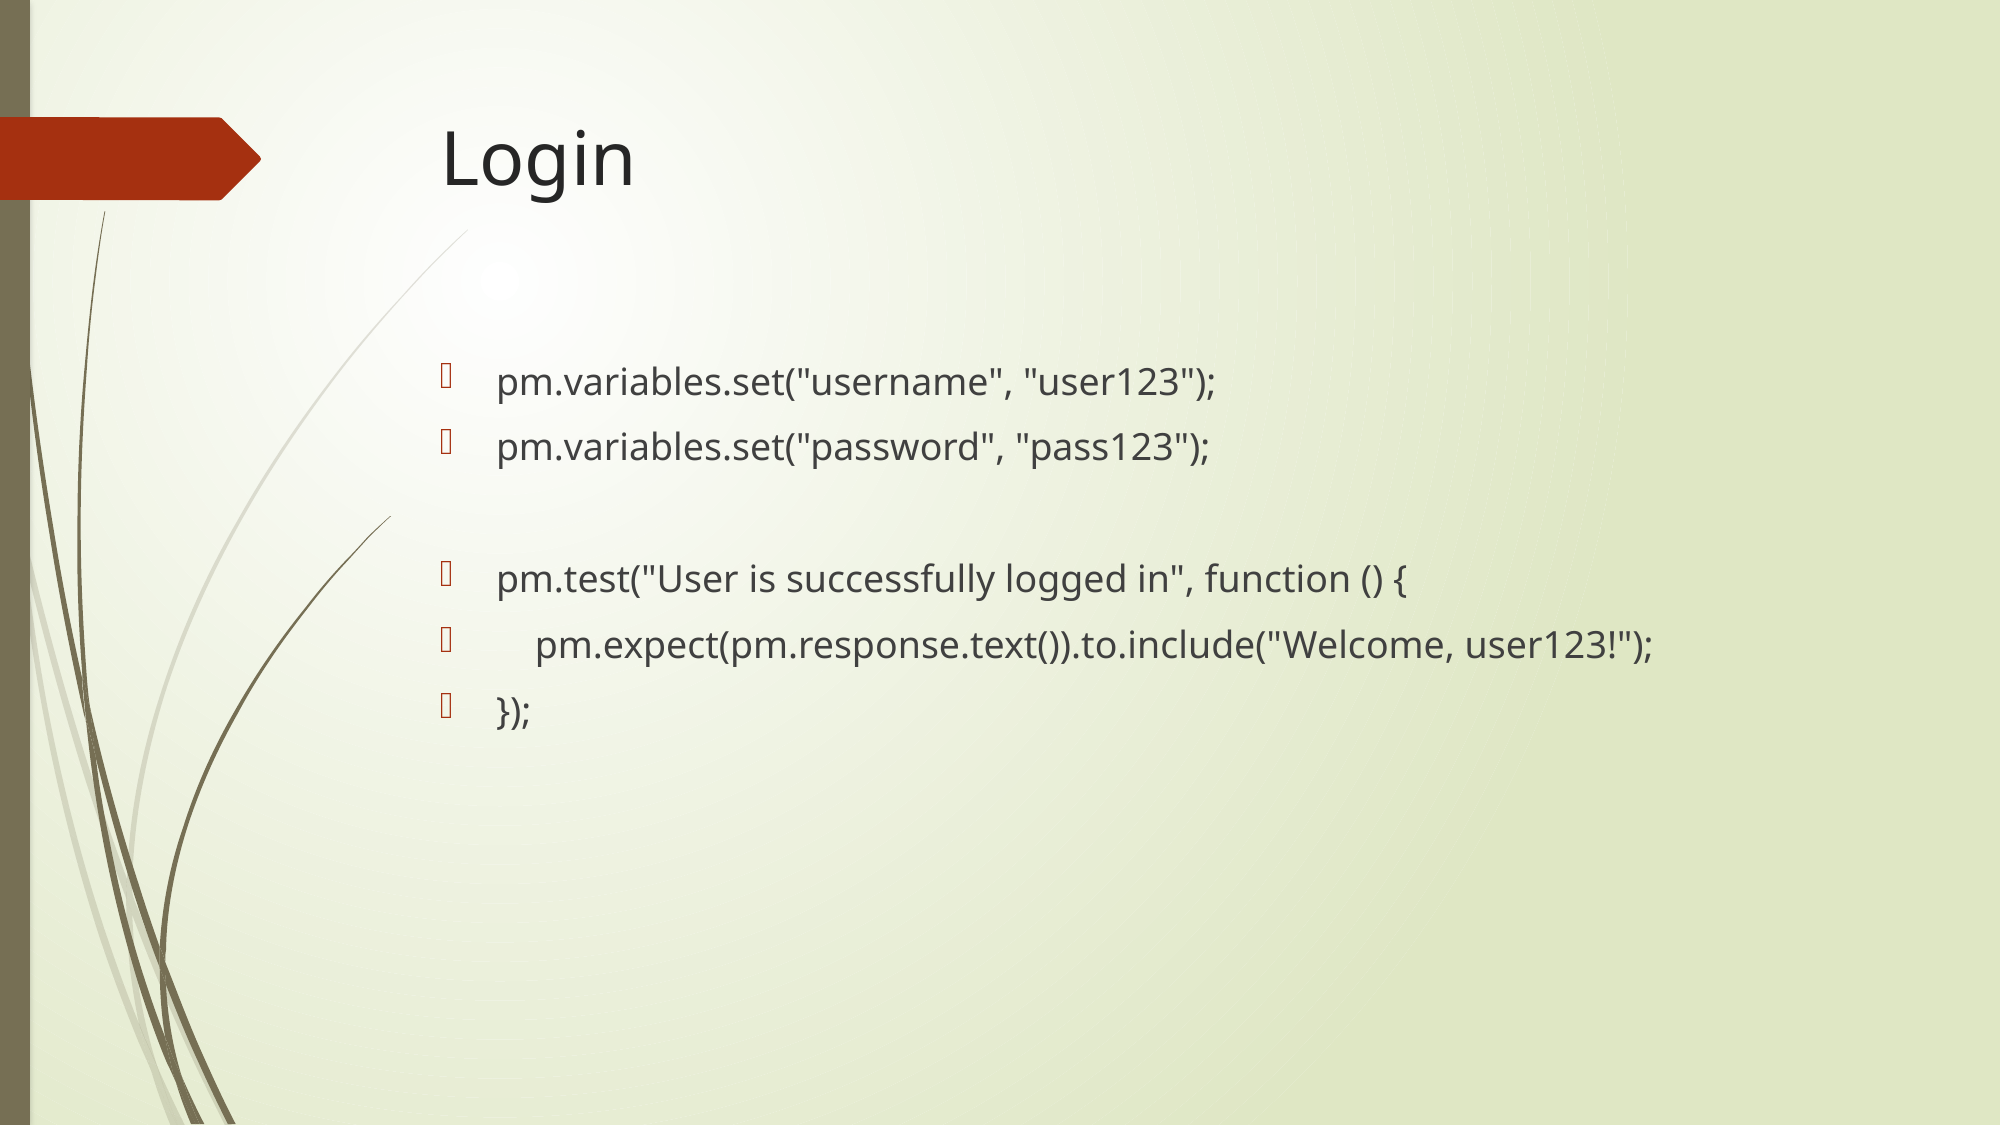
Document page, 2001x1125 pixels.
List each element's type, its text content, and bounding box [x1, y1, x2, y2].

title Login [425, 102, 1888, 313]
list pm.variables.set("username", "user123"); pm.variables.set("password", "pass123"); pm.test("User is successfully logged in", function () { pm.expect(pm.response.text()).to.include("Welcome, user123!"); }); [424, 350, 1888, 970]
